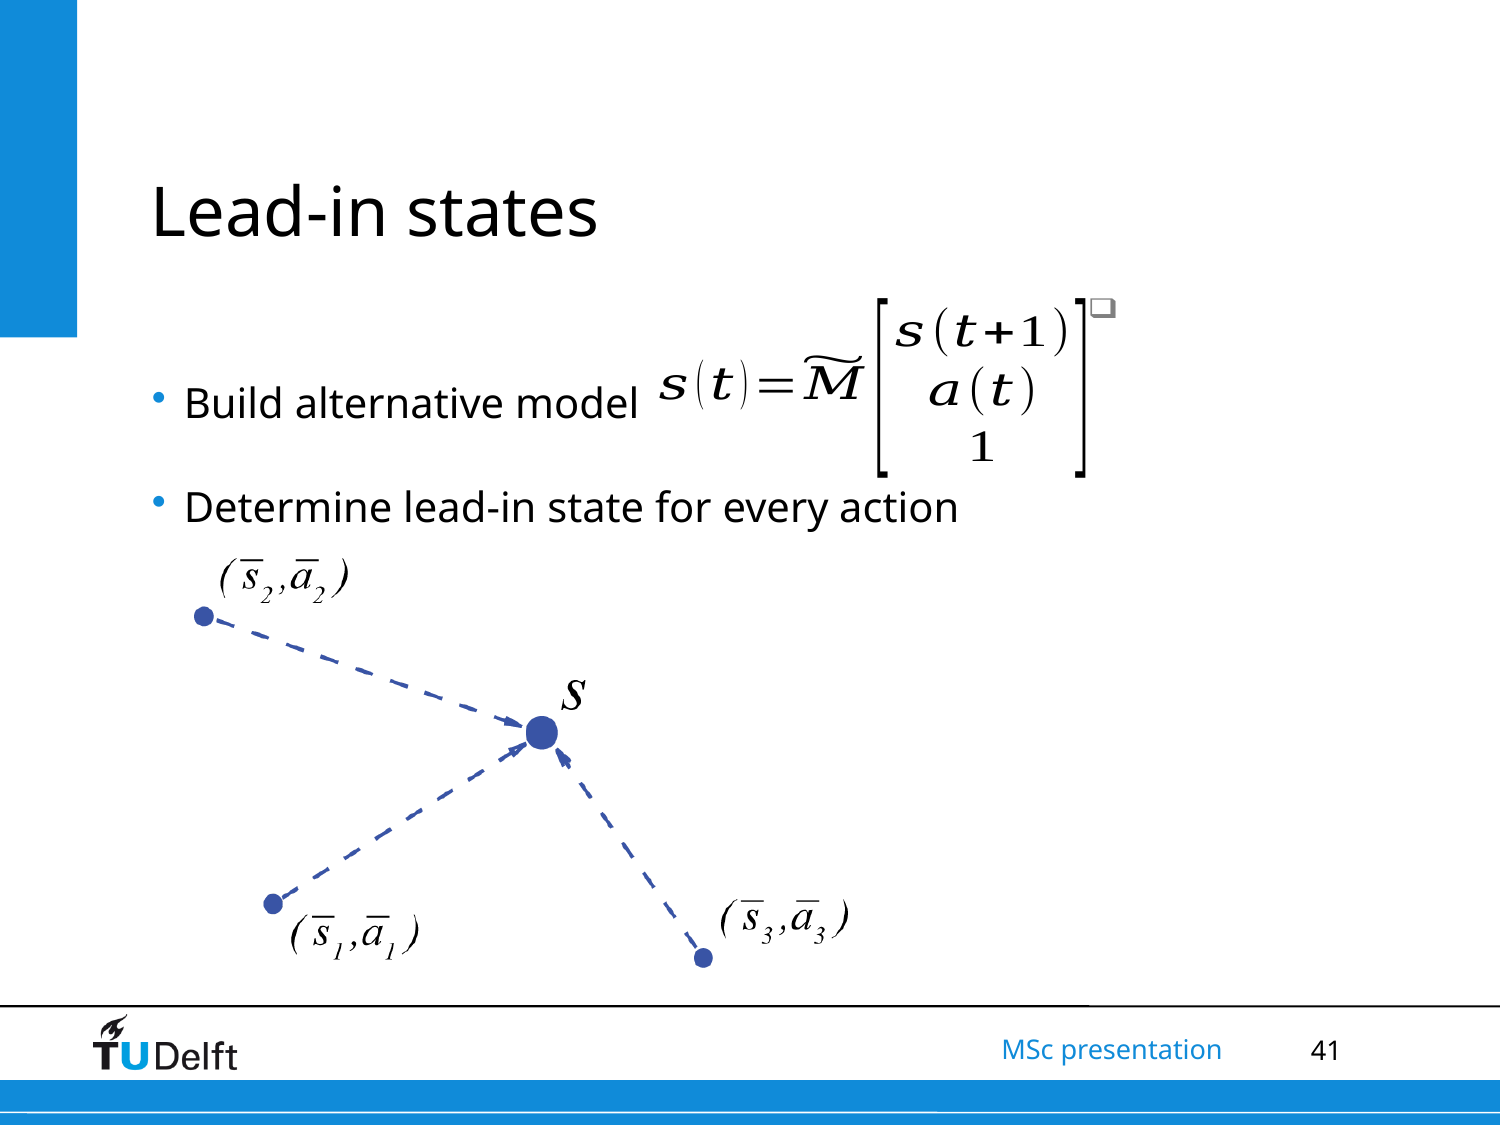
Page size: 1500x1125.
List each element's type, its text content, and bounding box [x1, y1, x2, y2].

title Lead-in states [150, 74, 1408, 251]
picture [194, 514, 851, 974]
picture [93, 1014, 240, 1072]
list Build alternative model Determine lead-in state for every action [151, 374, 1389, 457]
